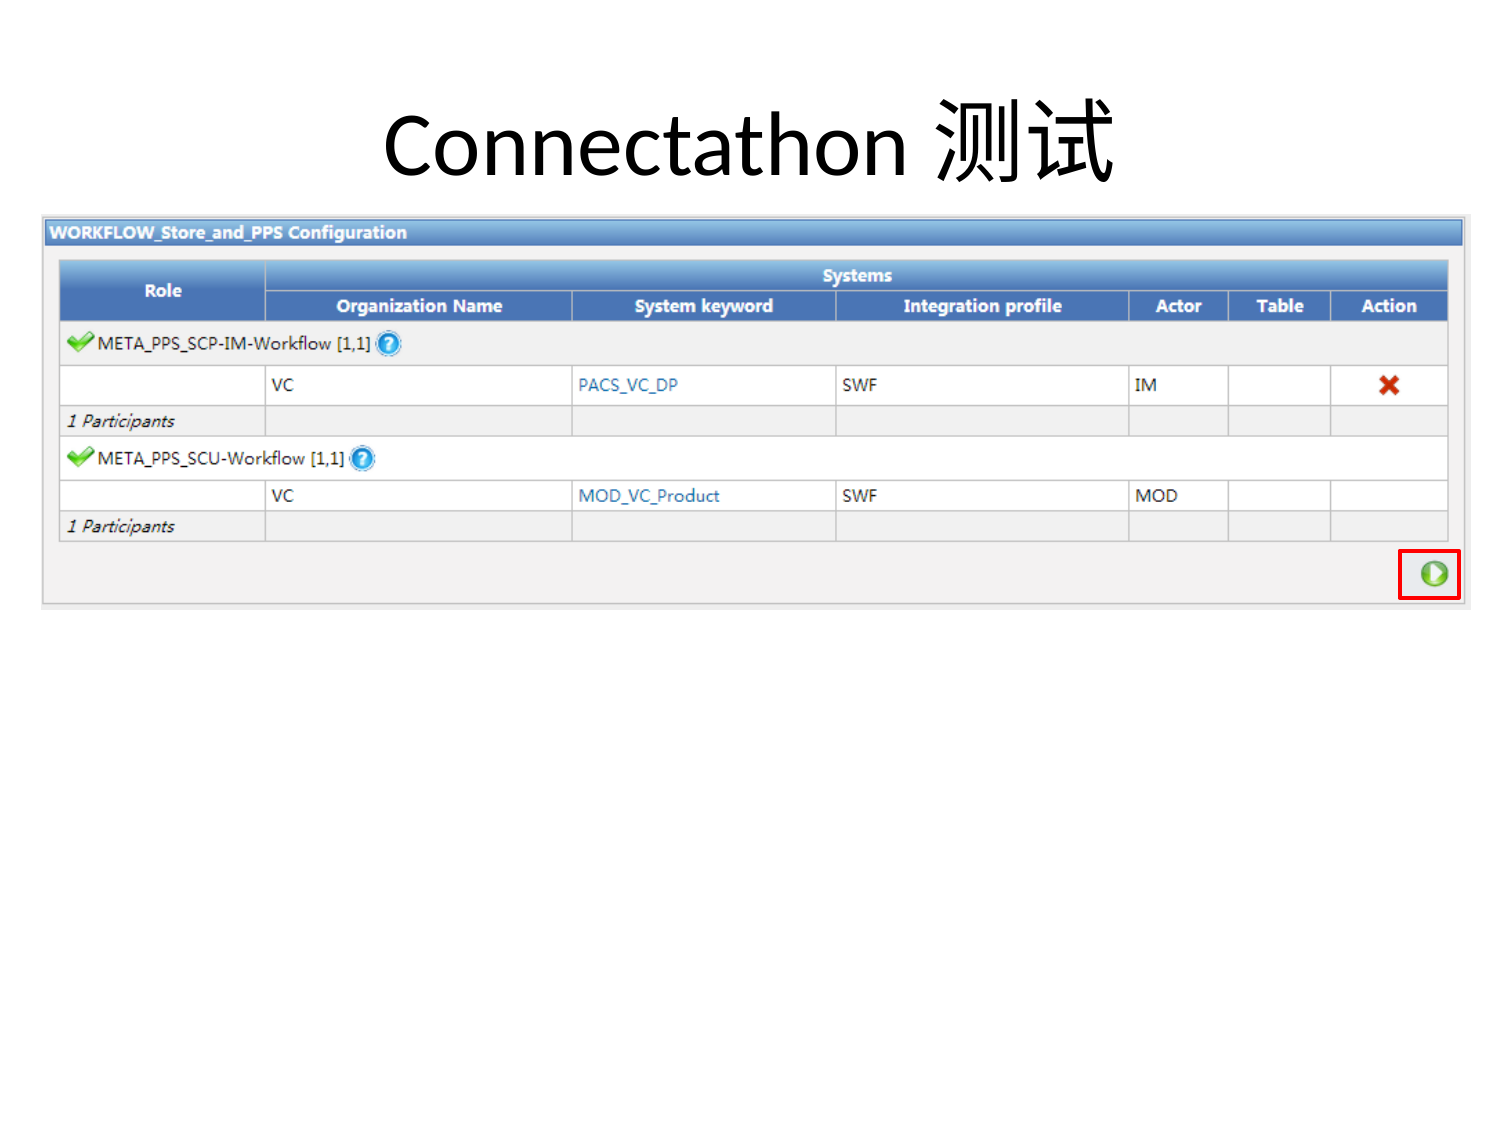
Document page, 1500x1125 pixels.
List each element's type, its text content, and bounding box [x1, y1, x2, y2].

title Connectathon测试 [75, 45, 1425, 213]
picture [41, 214, 1471, 610]
